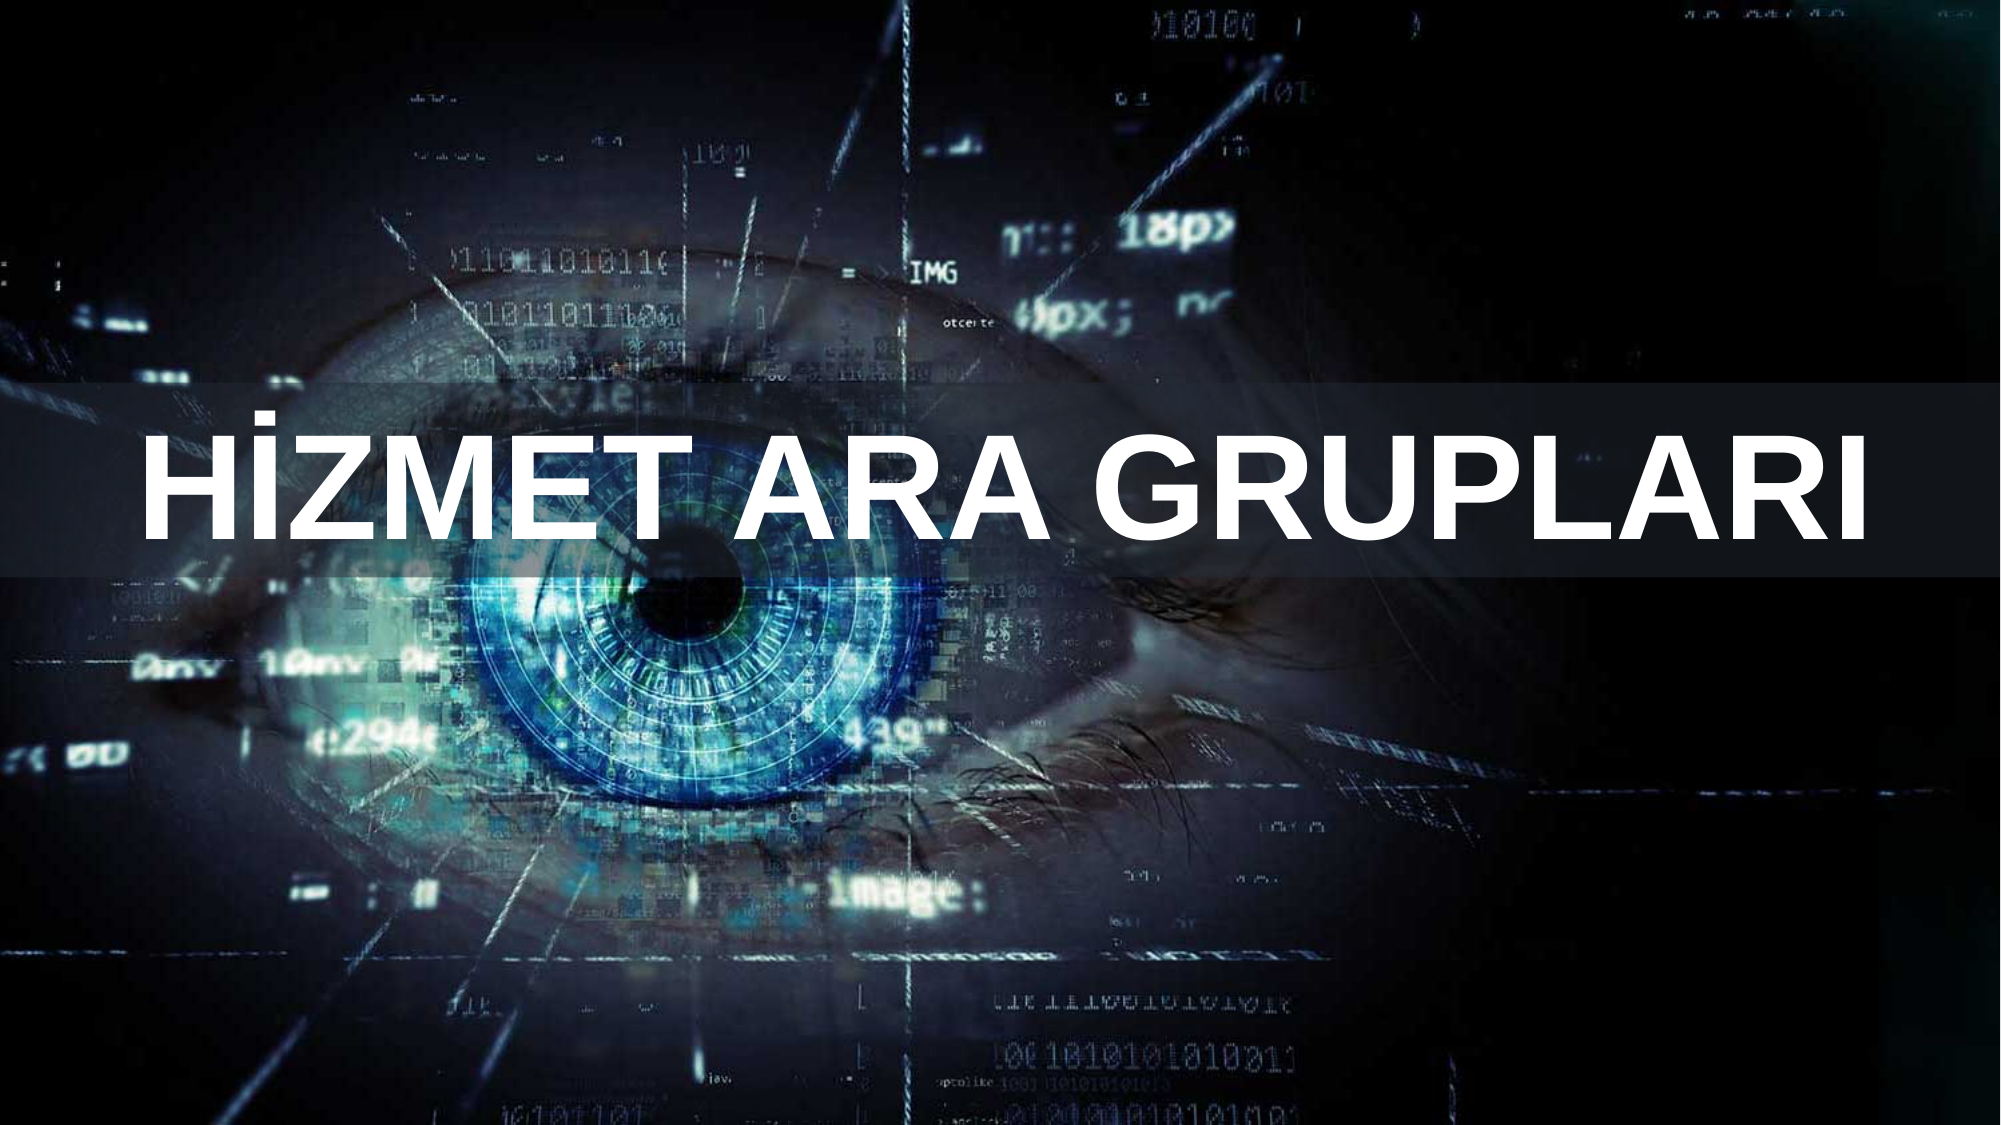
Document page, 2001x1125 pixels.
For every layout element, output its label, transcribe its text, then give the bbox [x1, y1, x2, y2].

picture [0, 0, 2001, 1125]
text_box HİZMET ARA GRUPLARI [0, 382, 2000, 578]
